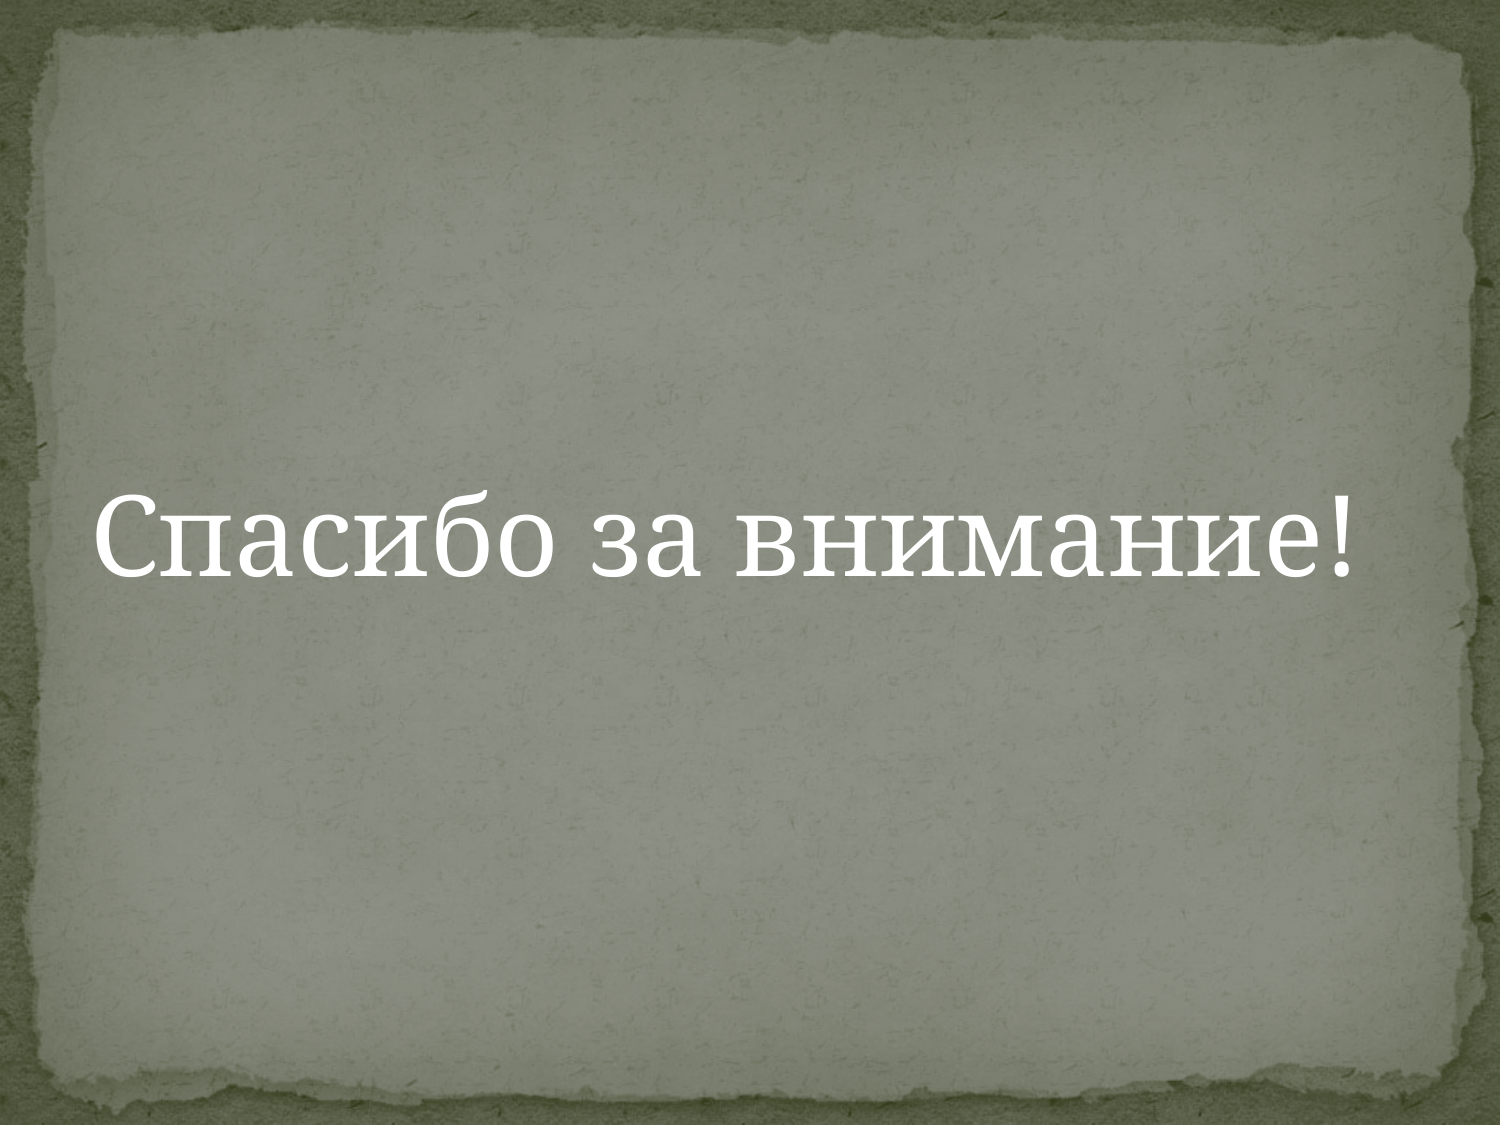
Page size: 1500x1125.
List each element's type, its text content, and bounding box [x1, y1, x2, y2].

text_box Спасибо за внимание! [75, 456, 1377, 607]
